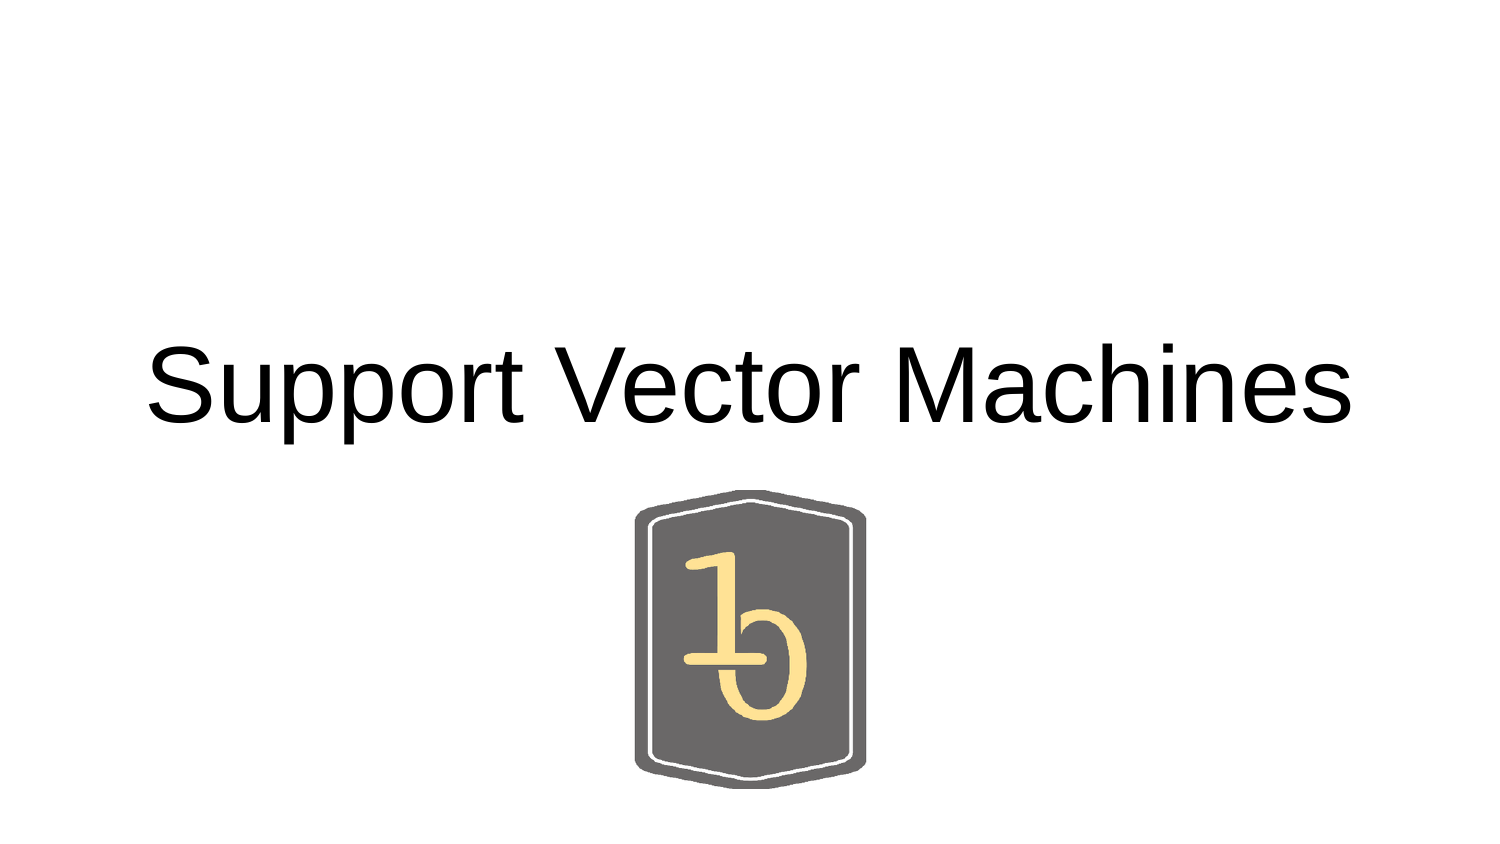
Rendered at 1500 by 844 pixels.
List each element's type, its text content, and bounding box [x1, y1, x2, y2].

title Support Vector Machines [51, 122, 1449, 459]
picture [574, 490, 926, 789]
